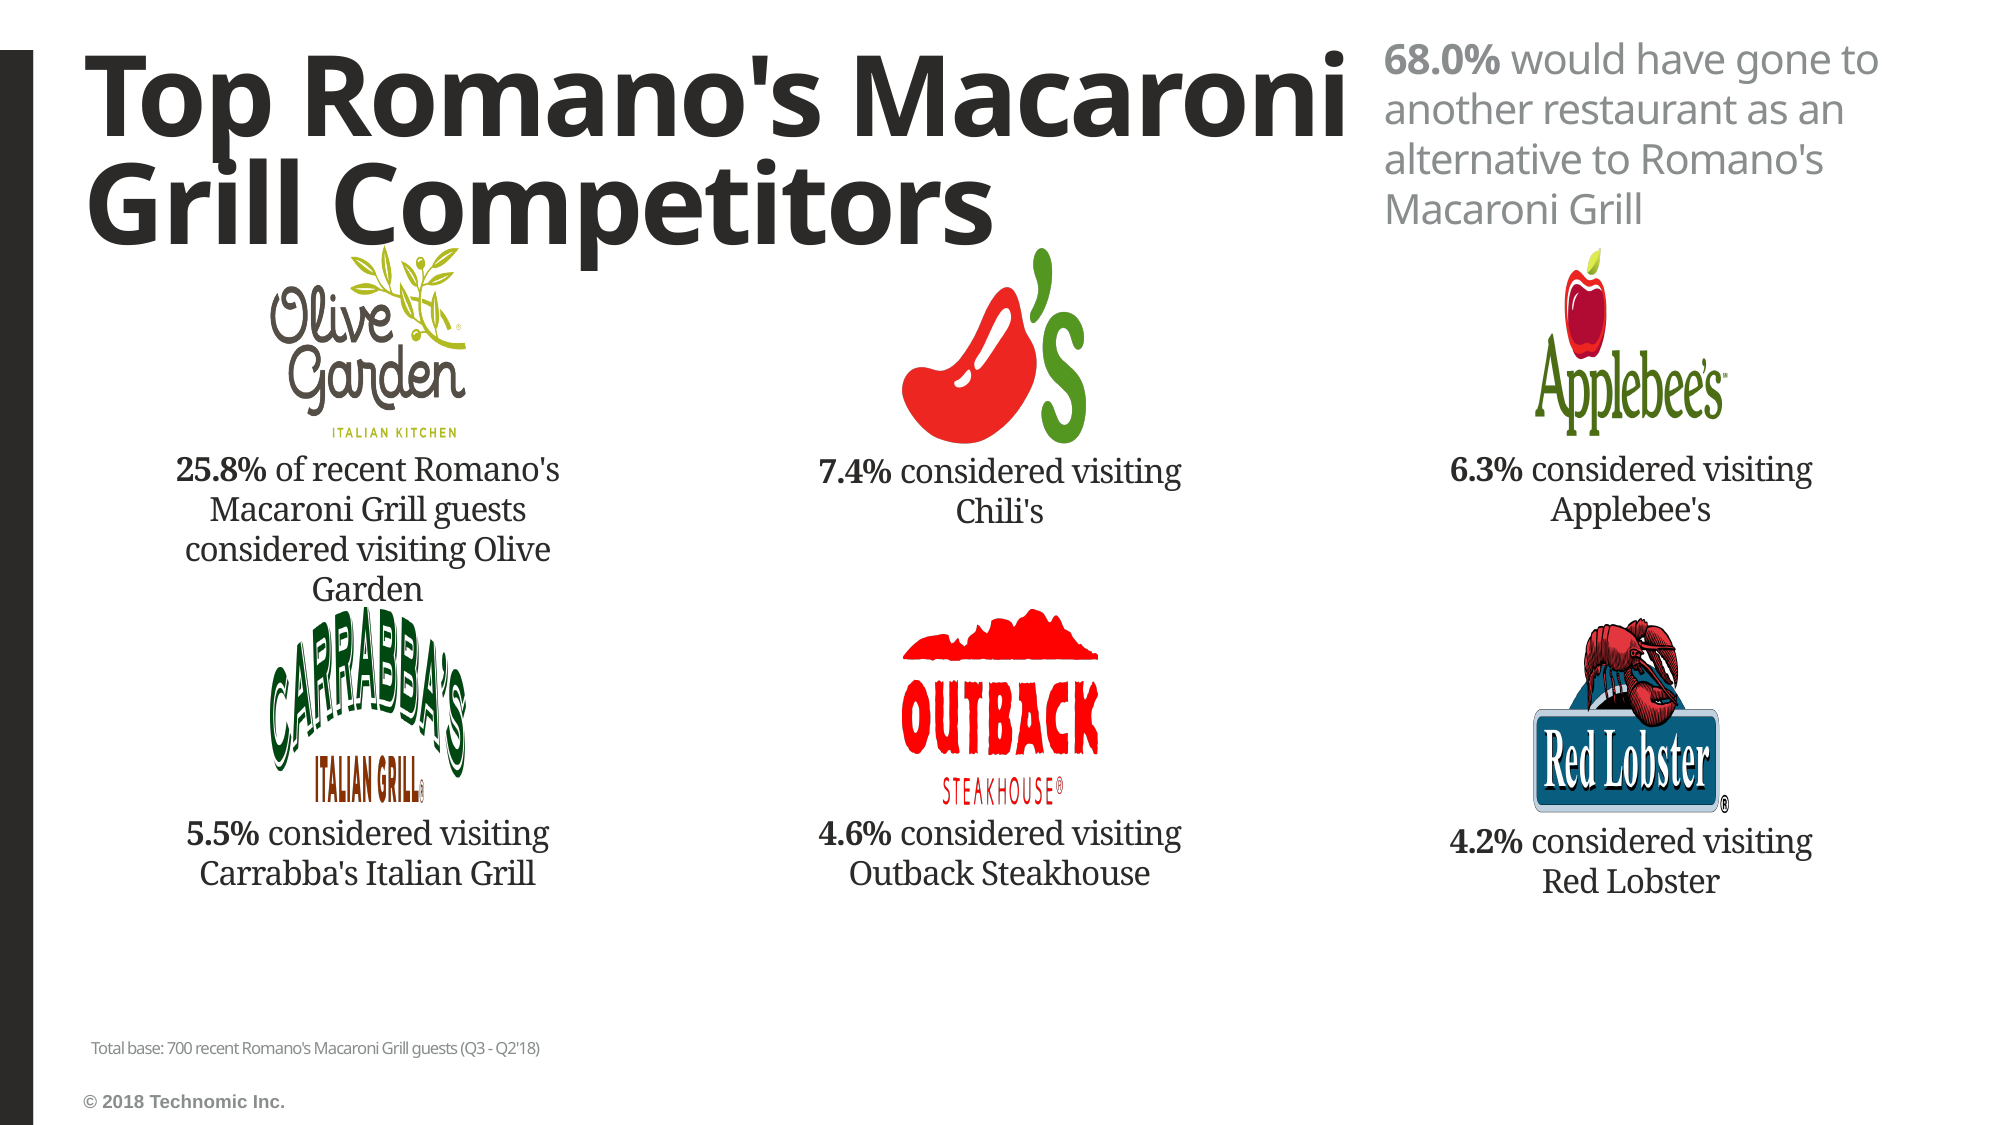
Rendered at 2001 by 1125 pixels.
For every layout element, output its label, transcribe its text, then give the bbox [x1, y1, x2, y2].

picture [902, 609, 1098, 805]
picture [269, 607, 466, 803]
list 4.2% considered visiting Red Lobster [1425, 820, 1838, 971]
list 6.3% considered visiting Applebee's [1425, 447, 1838, 598]
picture [269, 243, 466, 440]
list 25.8% of recent Romano's Macaroni Grill guests considered visiting Olive Garden [161, 447, 574, 598]
list 7.4% considered visiting Chili's [793, 450, 1207, 601]
list Total base: 700 recent Romano's Macaroni Grill guests (Q3 - Q2'18) [91, 1037, 1867, 1088]
title Top Romano's Macaroni Grill Competitors [83, 50, 1350, 195]
picture [1533, 617, 1729, 813]
picture [902, 248, 1098, 444]
list 68.0% would have gone to another restaurant as an alternative to Romano's Macaroni Grill [1384, 32, 1950, 249]
list 4.6% considered visiting Outback Steakhouse [793, 812, 1207, 963]
list 5.5% considered visiting Carrabba's Italian Grill [161, 812, 574, 963]
picture [1533, 244, 1729, 440]
